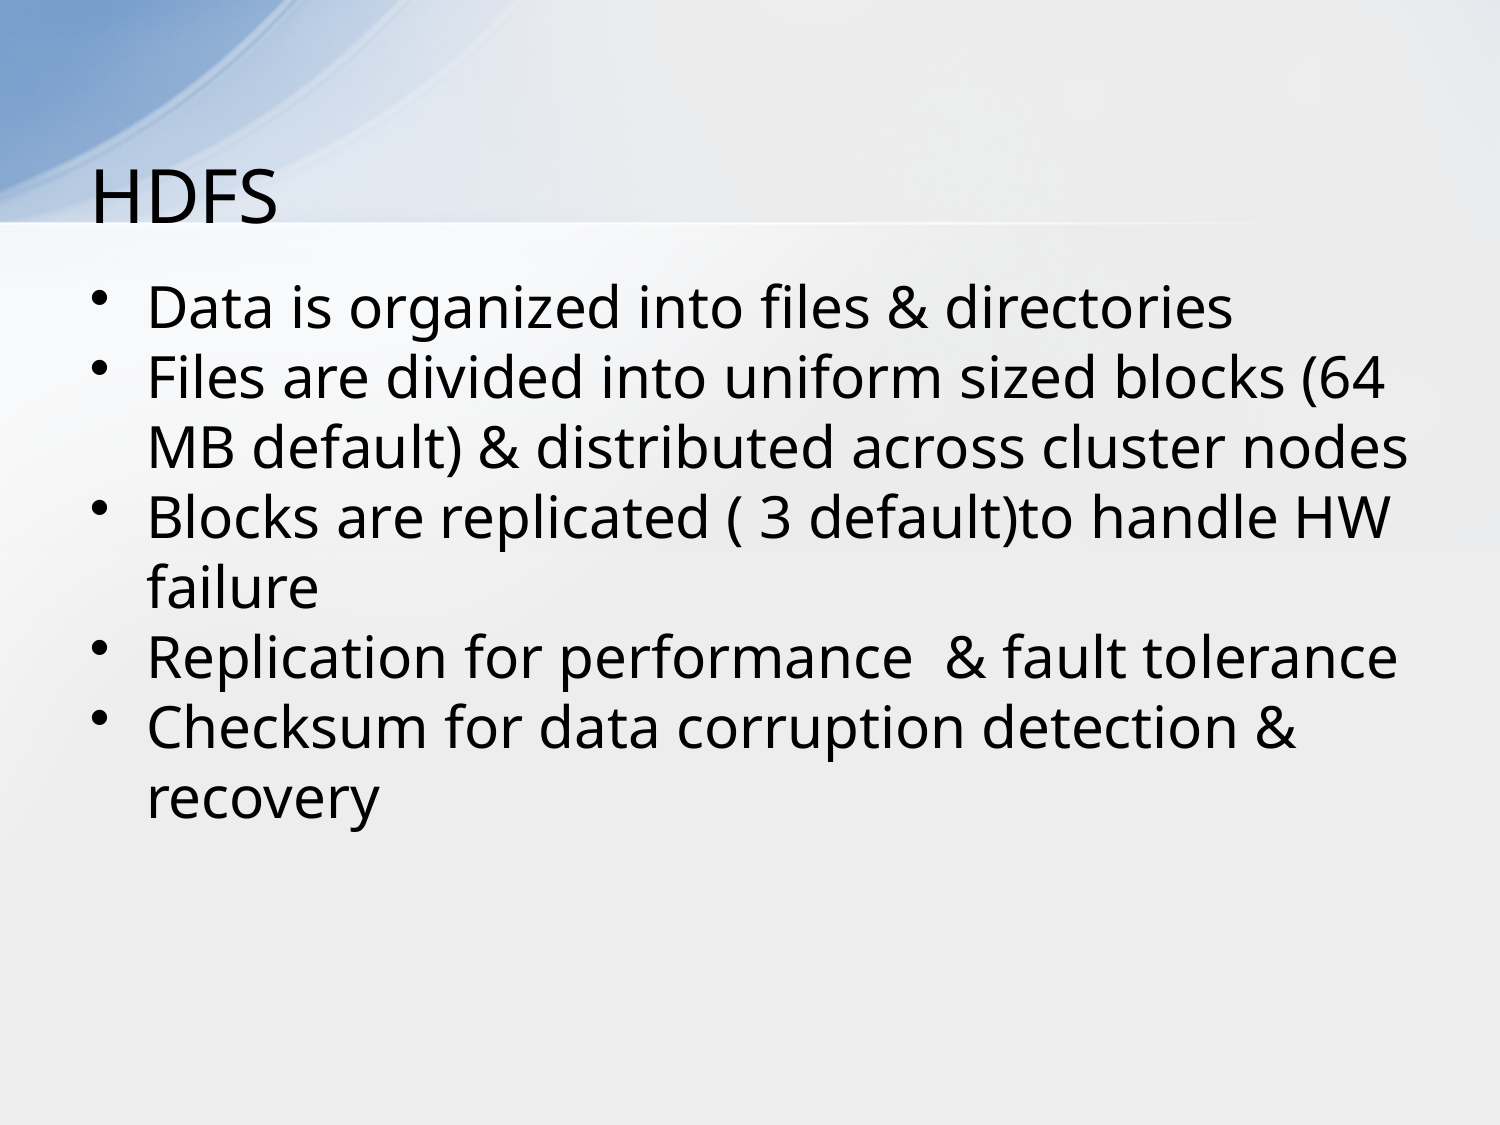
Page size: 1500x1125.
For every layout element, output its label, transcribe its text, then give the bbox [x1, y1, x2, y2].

list Data is organized into files & directories Files are divided into uniform sized blocks (64 MB default) & distributed across cluster nodes Blocks are replicated ( 3 default)to handle HW failure Replication for performance & fault tolerance Checksum for data corruption detection & recovery [75, 262, 1425, 1005]
title HDFS [75, 58, 1425, 247]
picture [0, 0, 1500, 1125]
